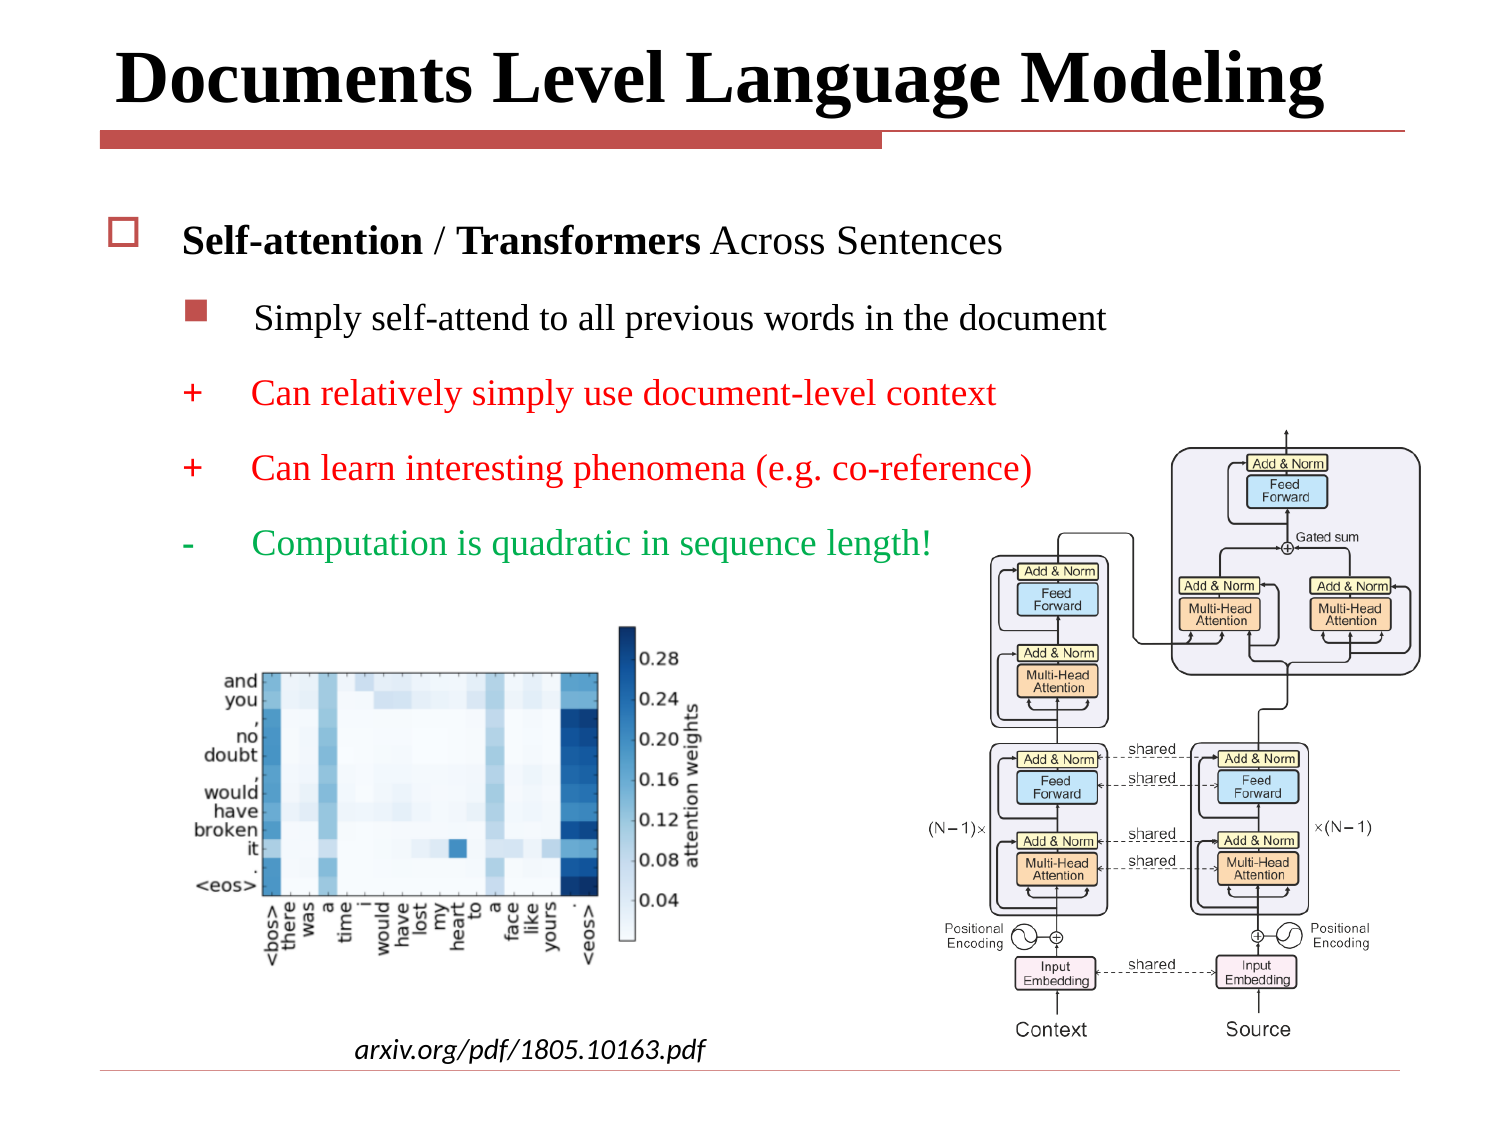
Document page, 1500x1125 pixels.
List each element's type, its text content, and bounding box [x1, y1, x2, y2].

picture [926, 396, 1446, 1049]
picture [160, 621, 751, 983]
title Documents Level Language Modeling [100, 30, 1412, 126]
list Self-attention / Transformers Across Sentences Simply self-attend to all previous words in the document + Can relatively simply use document-level context + Can learn interesting phenomena (e.g. co-reference) - Computation is quadratic in sequence length! [89, 180, 1403, 425]
text_box arxiv.org/pdf/1805.10163.pdf [339, 1023, 1332, 1125]
